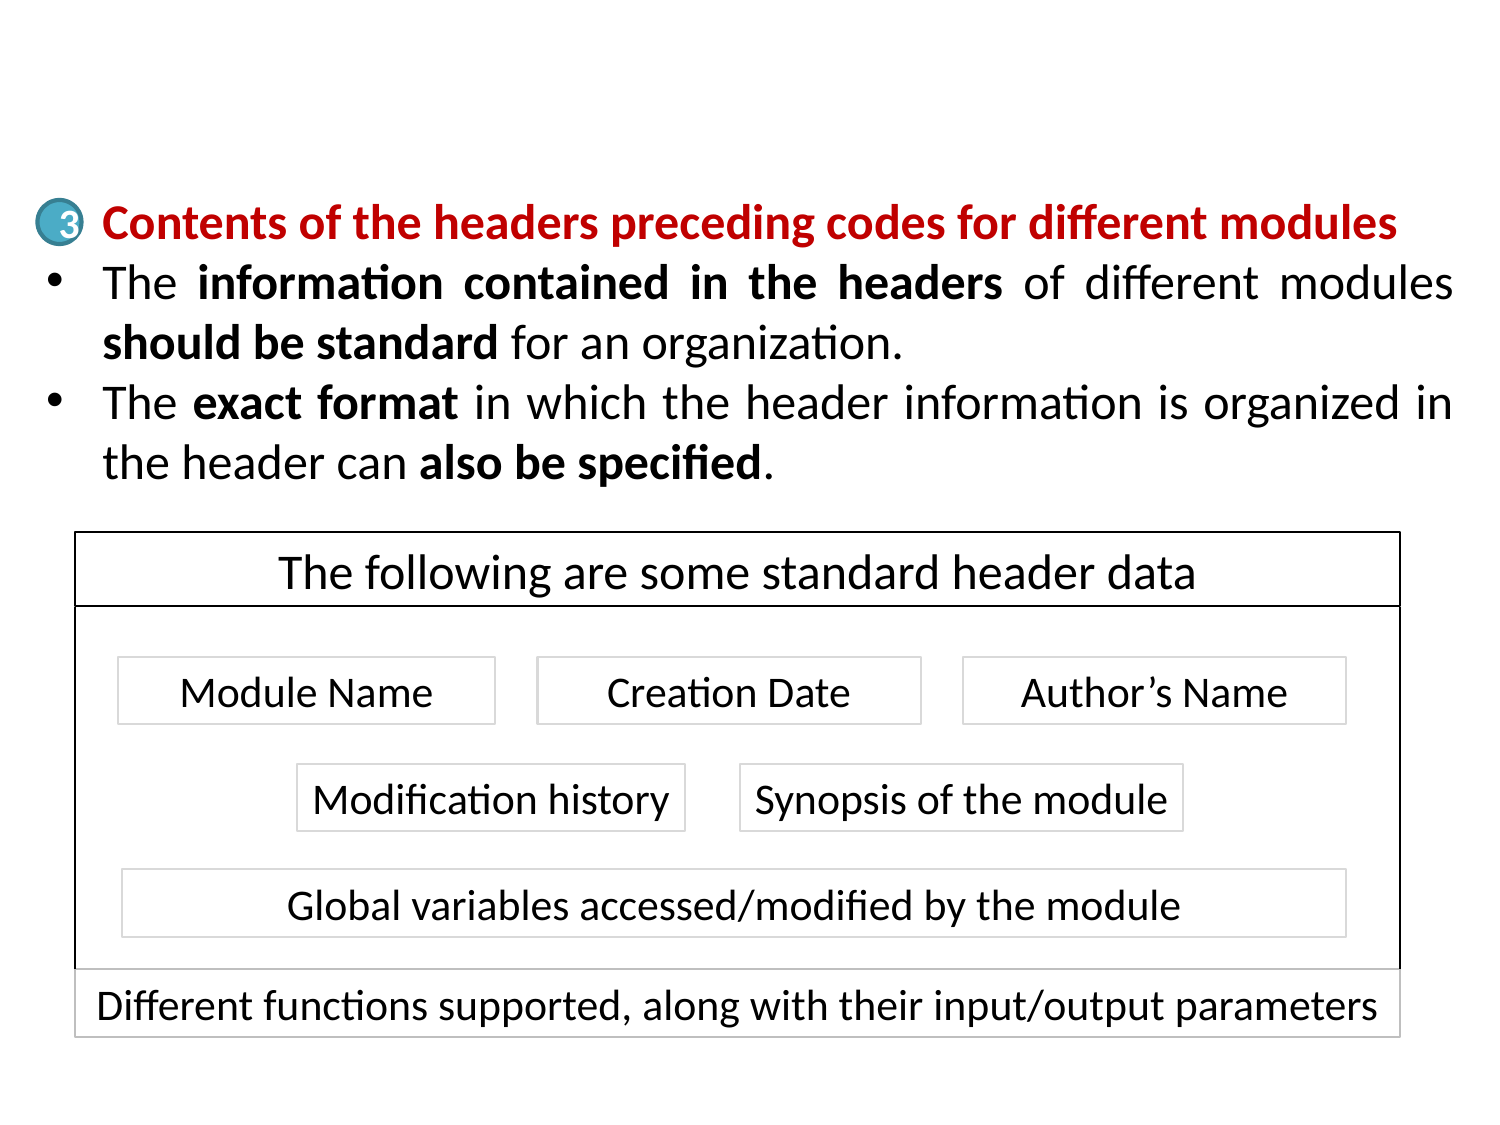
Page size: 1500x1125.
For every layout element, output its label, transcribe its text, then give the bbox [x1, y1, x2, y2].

text_box Synopsis of the module [738, 762, 1185, 833]
text_box 3 [35, 197, 84, 247]
text_box Module Name [116, 655, 497, 726]
text_box Contents of the headers preceding codes for different modules The information contained in the headers of different modules should be standard for an organization. The exact format in which the header information is organized in the header can also be specified. [31, 181, 1469, 497]
text_box Global variables accessed/modified by the module [120, 867, 1348, 939]
text_box The following are some standard header data [73, 530, 1402, 608]
text_box Creation Date [535, 655, 923, 726]
text_box Modification history [295, 762, 687, 833]
text_box Different functions supported, along with their input/output parameters [73, 967, 1402, 1039]
text_box Author’s Name [961, 655, 1348, 726]
